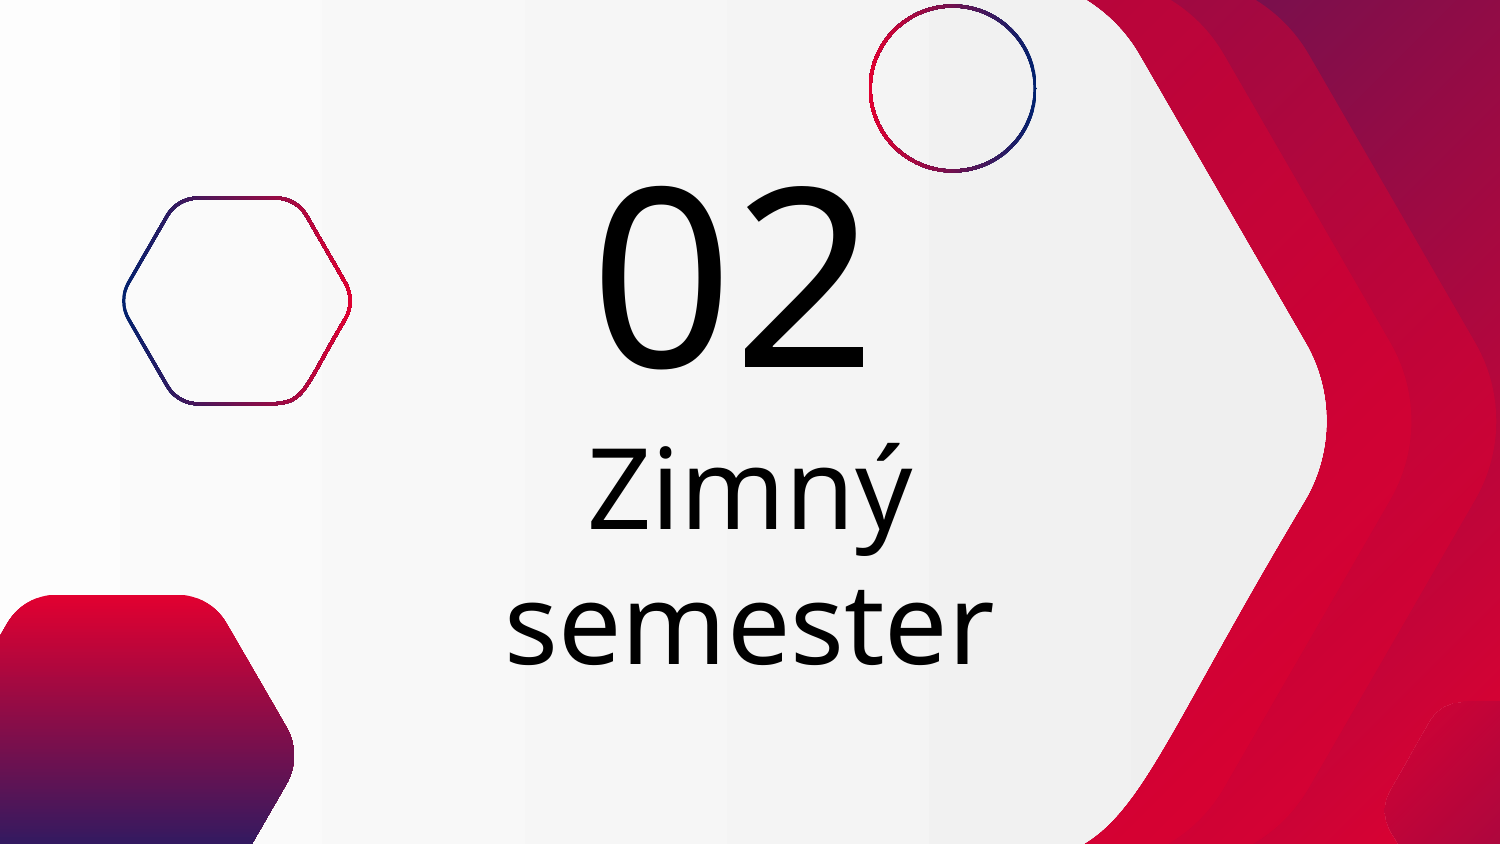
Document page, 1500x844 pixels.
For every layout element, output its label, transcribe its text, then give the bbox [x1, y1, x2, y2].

text_box [868, 4, 1037, 173]
title 02 [575, 171, 925, 365]
title Zimný semester [411, 401, 1089, 558]
text_box [0, 594, 295, 844]
text_box [122, 196, 352, 406]
